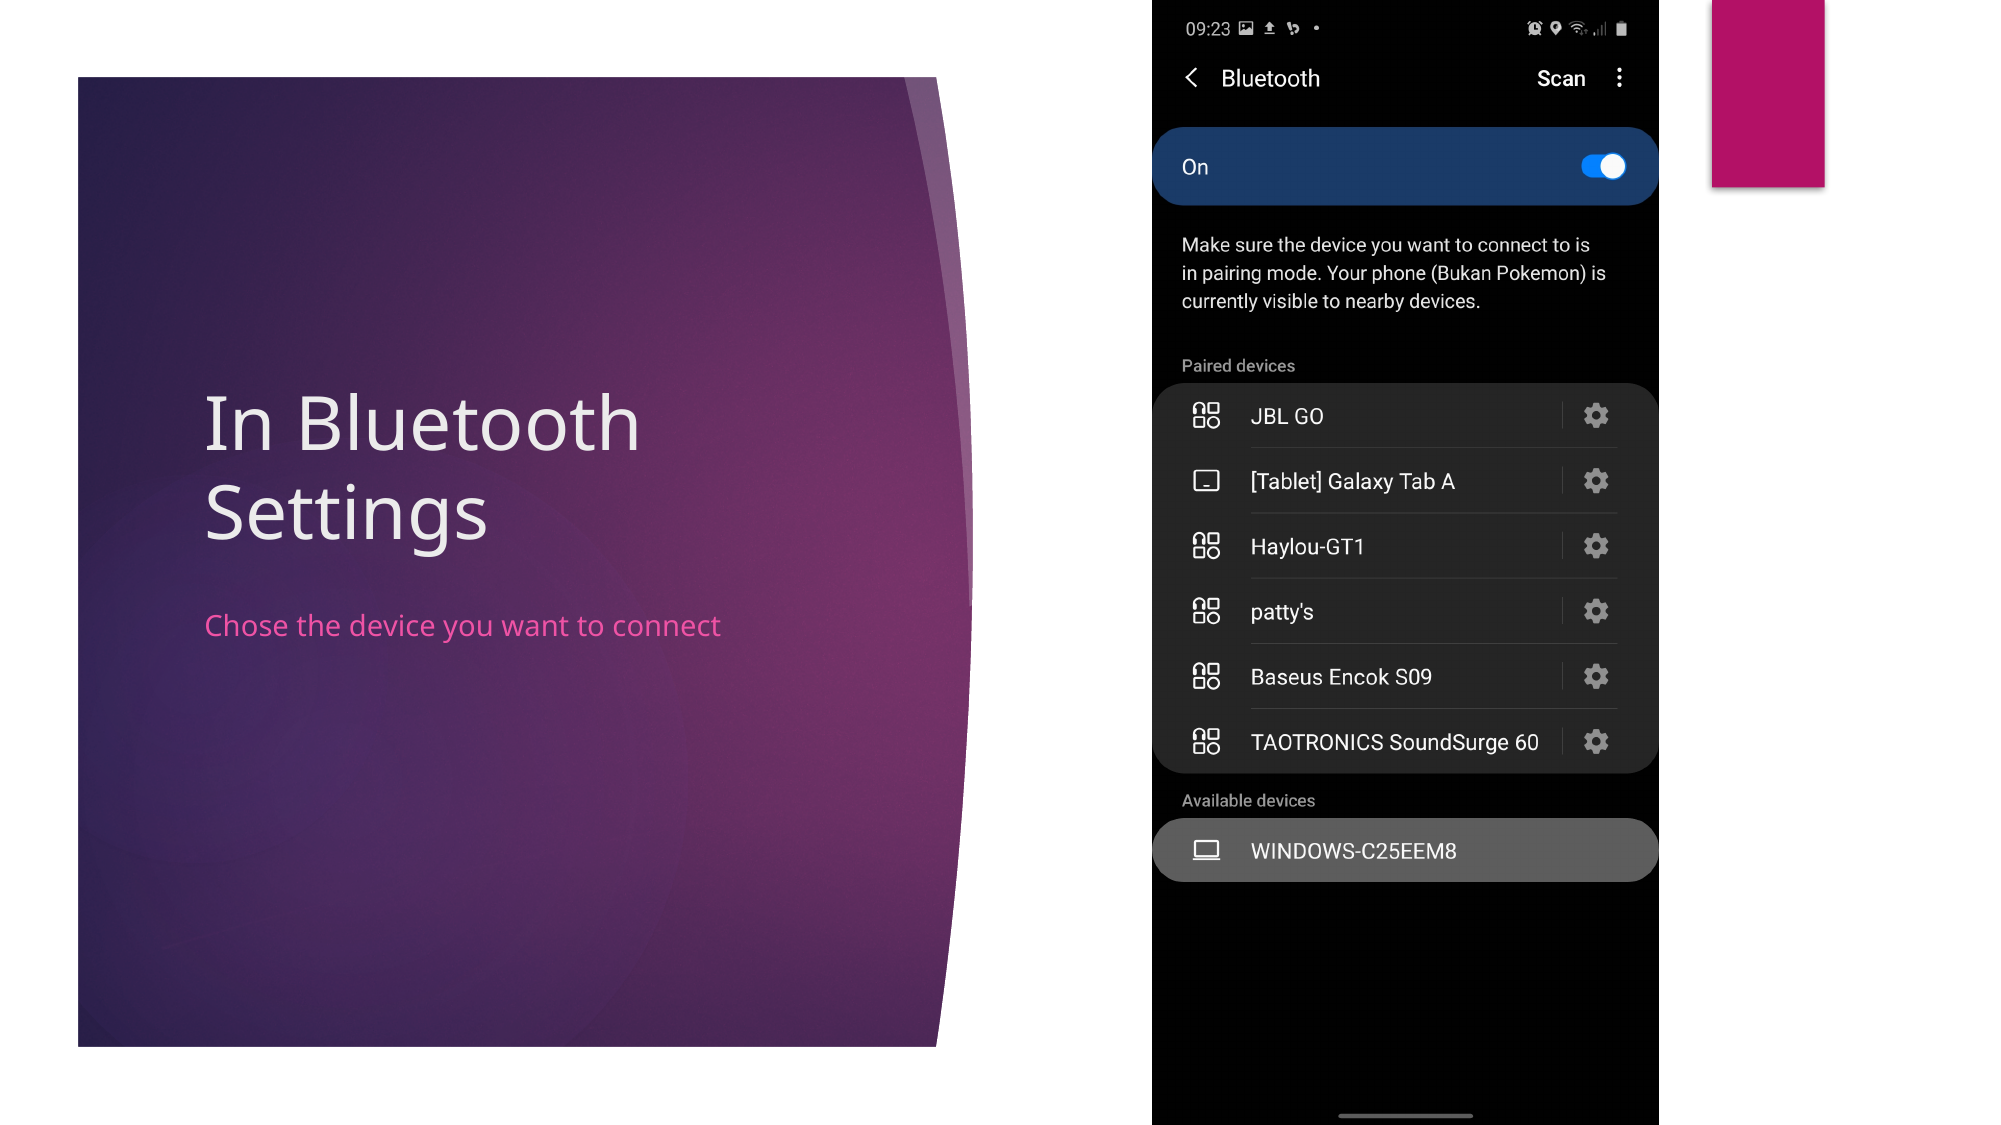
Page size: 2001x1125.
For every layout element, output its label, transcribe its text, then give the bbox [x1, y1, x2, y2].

title In Bluetooth Settings [189, 277, 824, 563]
list Chose the device you want to connect [189, 600, 823, 825]
picture [1152, 0, 1660, 1125]
